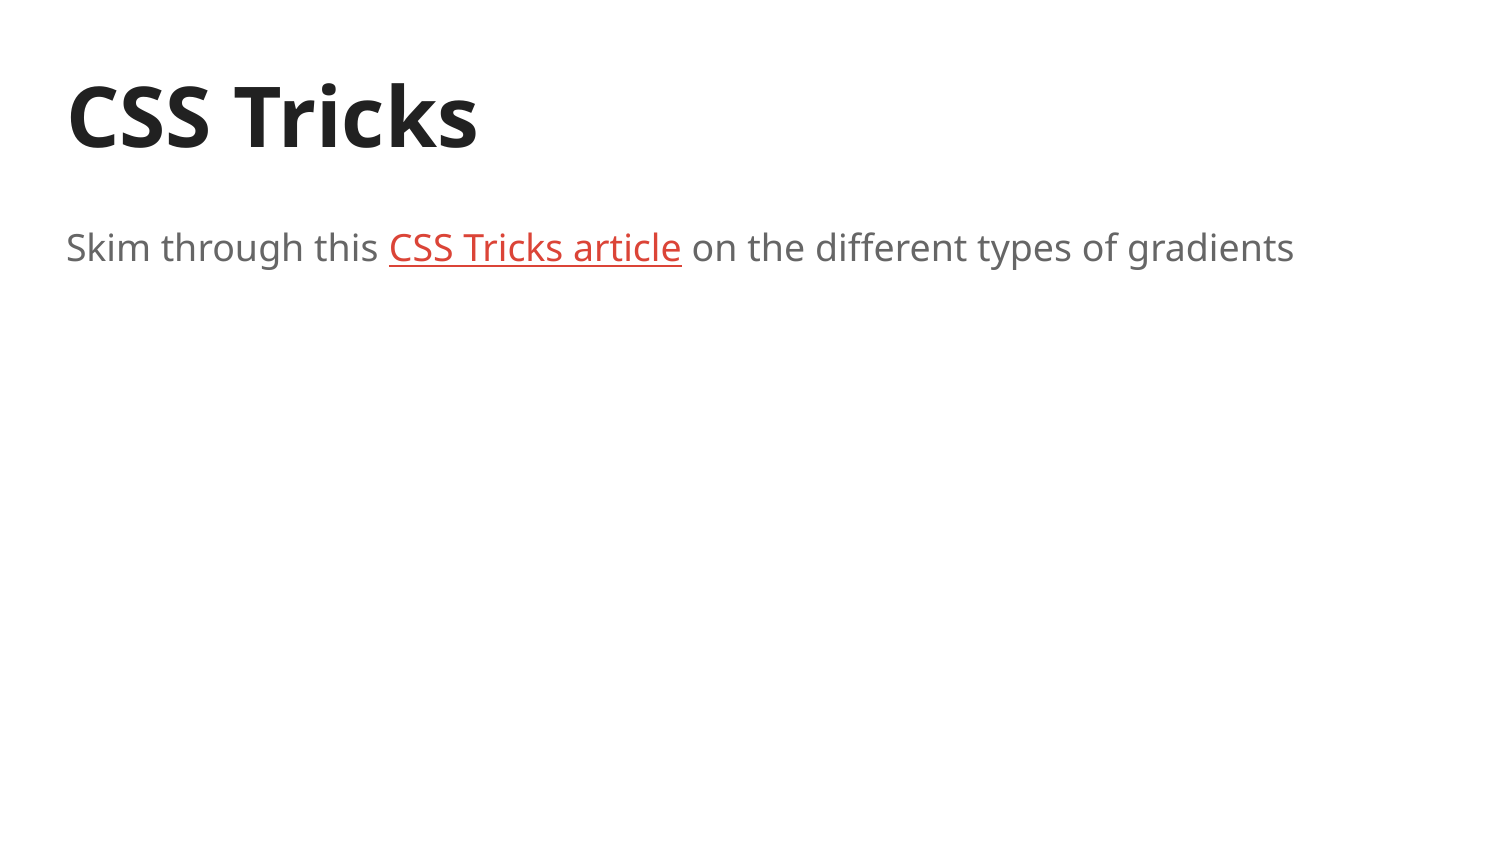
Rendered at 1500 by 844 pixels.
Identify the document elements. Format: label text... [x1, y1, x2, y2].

title CSS Tricks [51, 48, 1449, 180]
list Skim through this CSS Tricks article on the different types of gradients [51, 201, 1449, 750]
